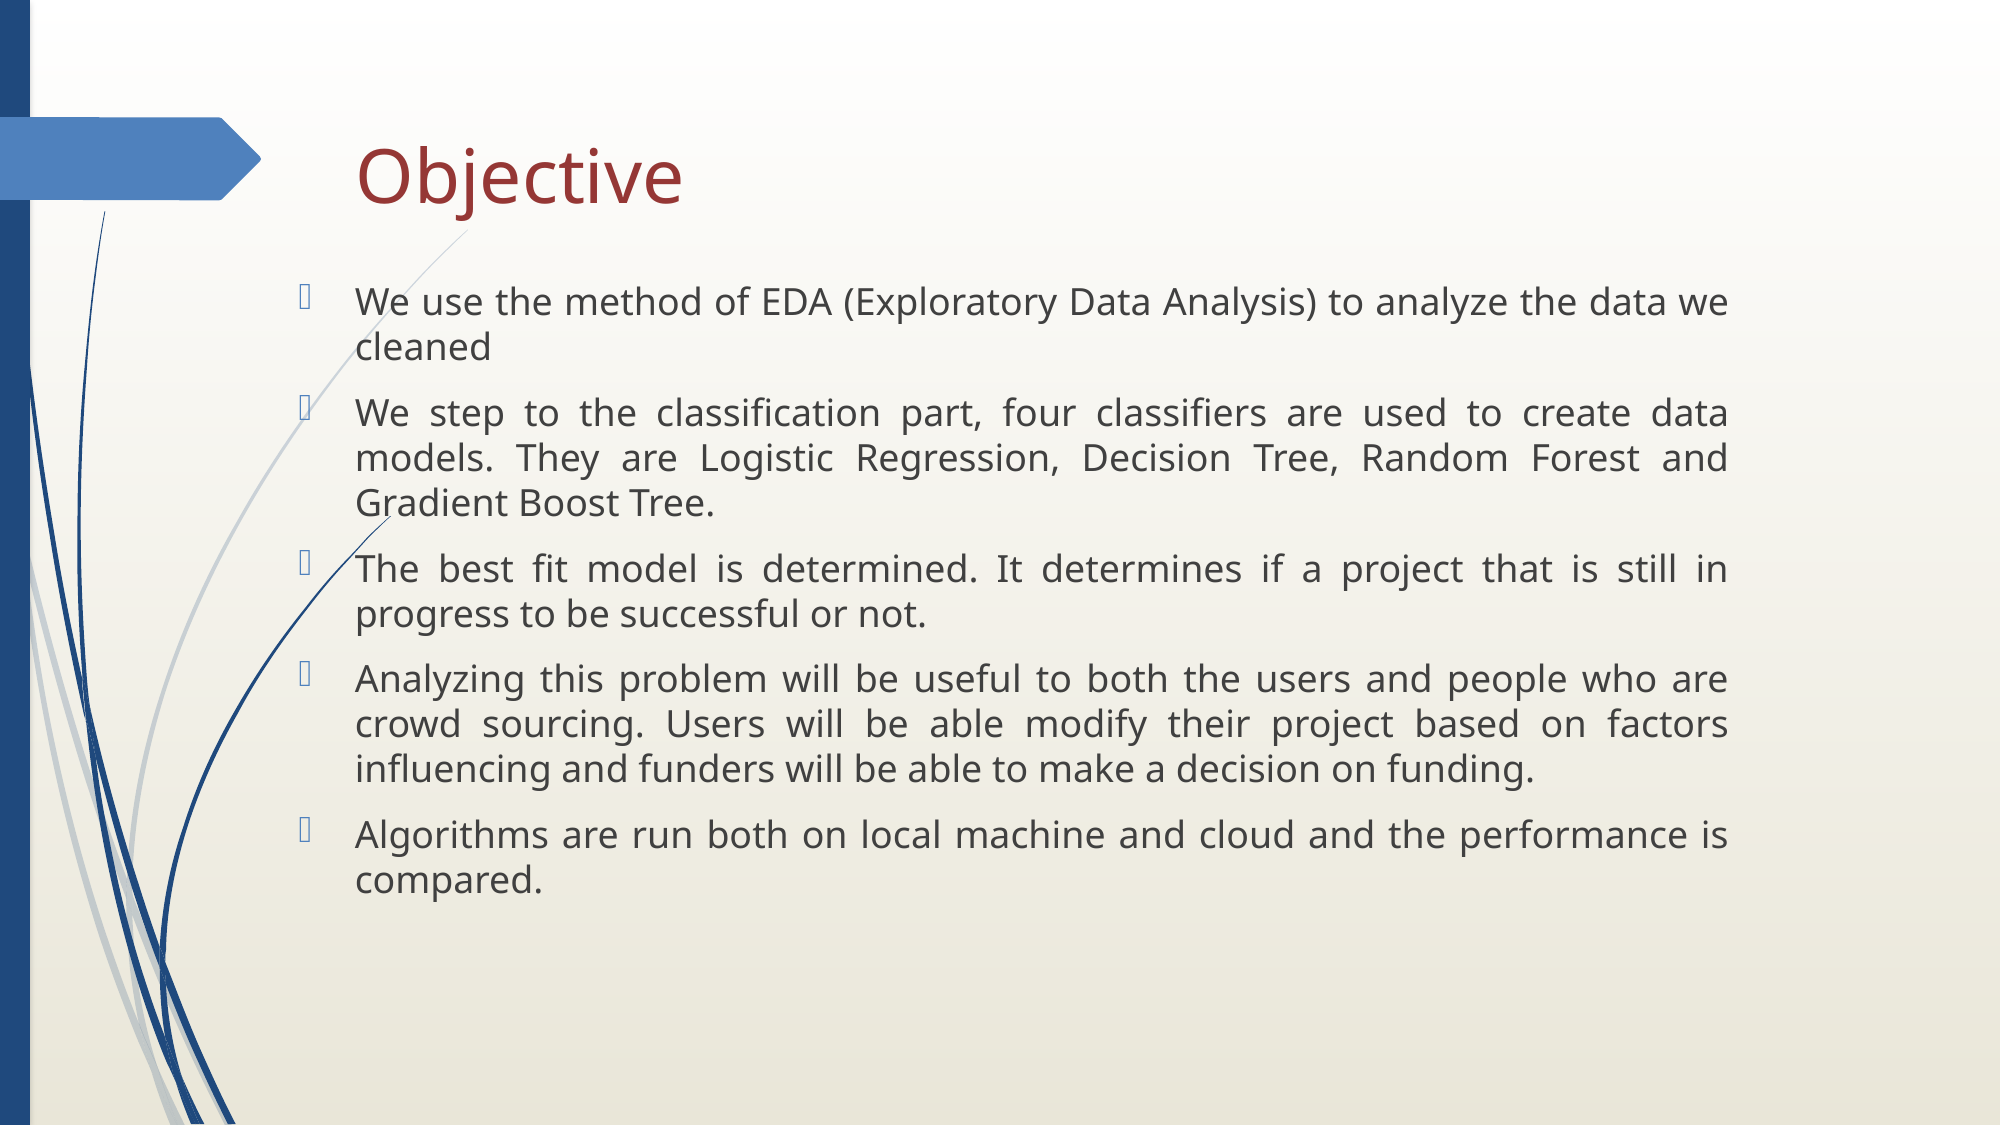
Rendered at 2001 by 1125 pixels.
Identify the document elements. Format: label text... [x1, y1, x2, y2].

list We use the method of EDA (Exploratory Data Analysis) to analyze the data we cleaned We step to the classification part, four classifiers are used to create data models. They are Logistic Regression, Decision Tree, Random Forest and Gradient Boost Tree. The best fit model is determined. It determines if a project that is still in progress to be successful or not. Analyzing this problem will be useful to both the users and people who are crowd sourcing. Users will be able modify their project based on factors influencing and funders will be able to make a decision on funding. Algorithms are run both on local machine and cloud and the performance is compared. [283, 270, 1746, 946]
title Objective [340, 121, 1803, 332]
